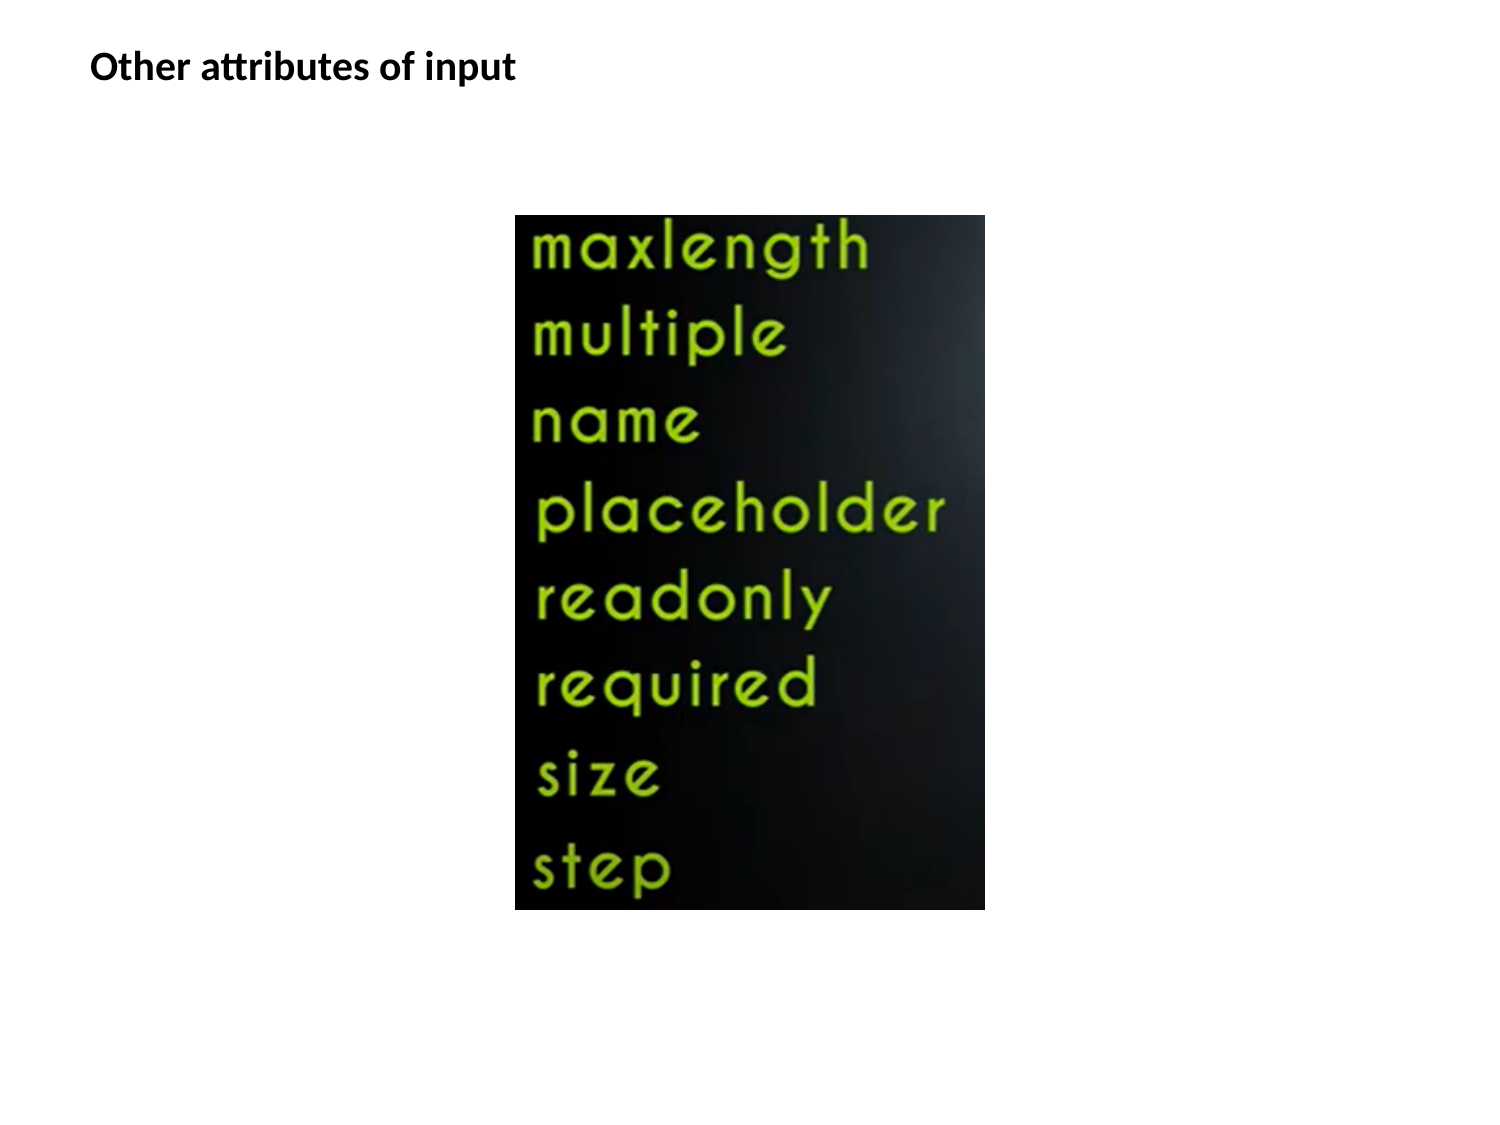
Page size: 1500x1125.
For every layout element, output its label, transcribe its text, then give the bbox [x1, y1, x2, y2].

list Other attributes of input [75, 30, 1425, 1125]
picture [515, 215, 985, 910]
